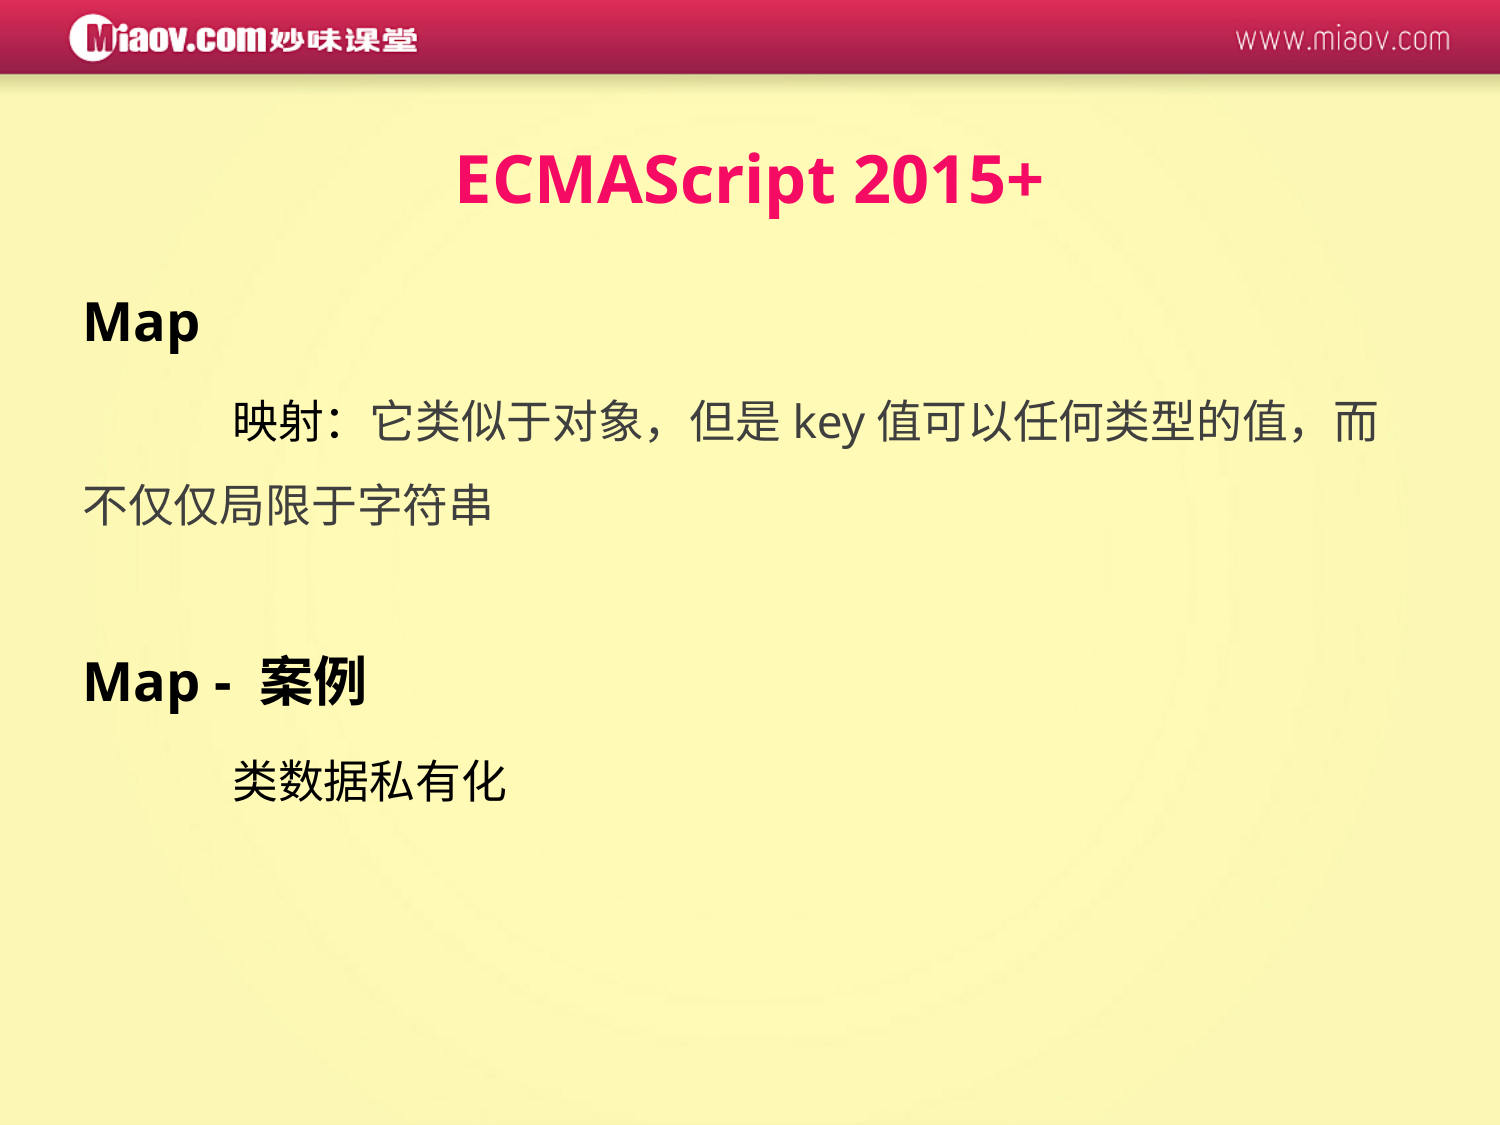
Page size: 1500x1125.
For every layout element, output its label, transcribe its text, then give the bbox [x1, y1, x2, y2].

text_box Map 映射：它类似于对象，但是key值可以任何类型的值，而不仅仅局限于字符串 Map - 案例 类数据私有化 [74, 247, 1400, 817]
picture [0, 0, 1500, 1125]
title ECMAScript 2015+ [74, 82, 1426, 272]
